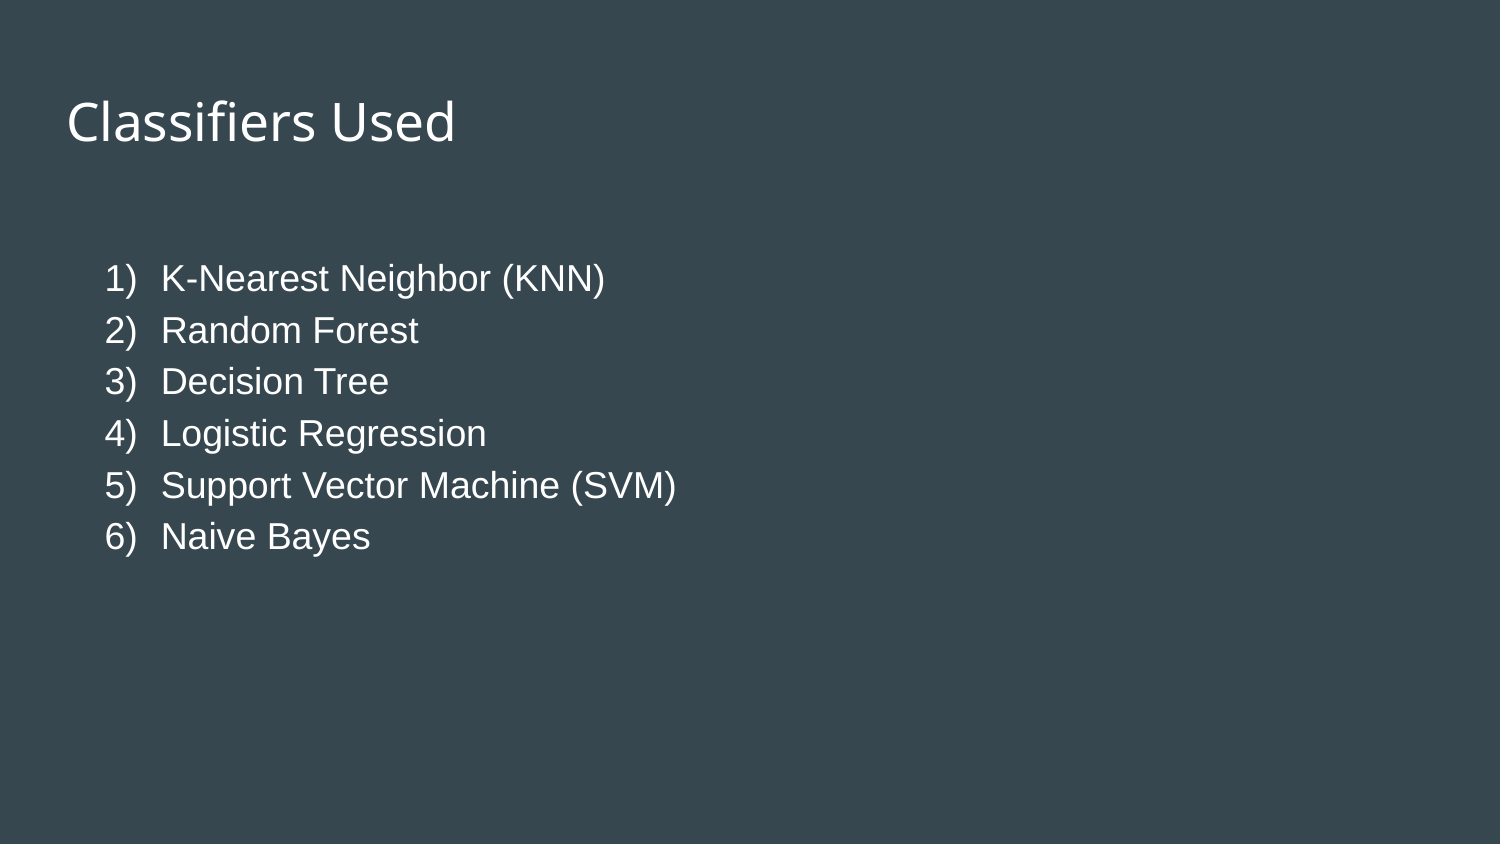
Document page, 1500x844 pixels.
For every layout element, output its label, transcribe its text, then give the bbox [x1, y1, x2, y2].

list K-Nearest Neighbor (KNN) Random Forest Decision Tree Logistic Regression Support Vector Machine (SVM) Naive Bayes [70, 232, 1462, 749]
title Classifiers Used [51, 72, 1449, 167]
